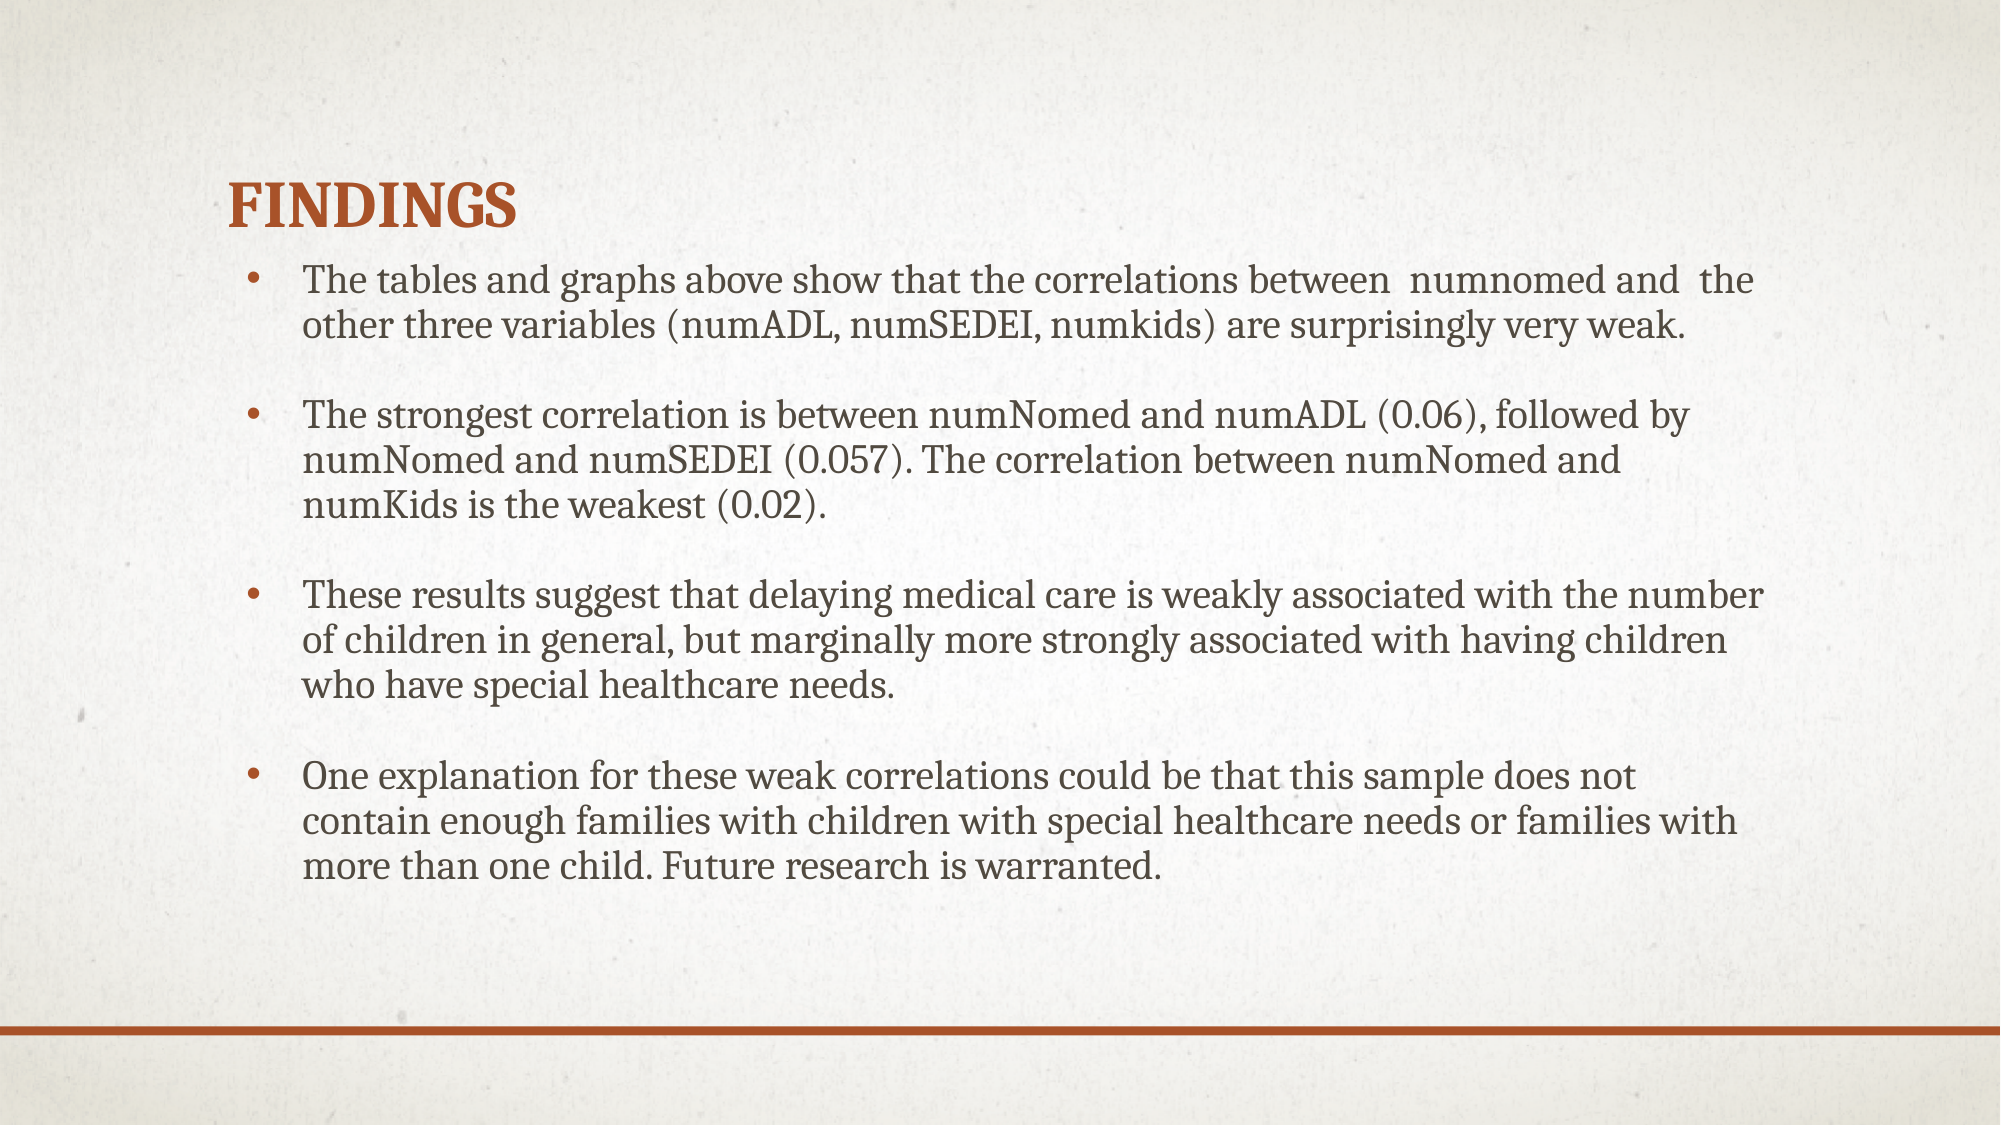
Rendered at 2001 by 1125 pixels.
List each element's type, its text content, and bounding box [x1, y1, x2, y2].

title FINDINGS [212, 62, 1788, 249]
list The tables and graphs above show that the correlations between numnomed and the other three variables (numADL, numSEDEI, numkids) are surprisingly very weak. The strongest correlation is between numNomed and numADL (0.06), followed by numNomed and numSEDEI (0.057). The correlation between numNomed and numKids is the weakest (0.02). These results suggest that delaying medical care is weakly associated with the number of children in general, but marginally more strongly associated with having children who have special healthcare needs. One explanation for these weak correlations could be that this sample does not contain enough families with children with special healthcare needs or families with more than one child. Future research is warranted. [212, 249, 1788, 1040]
picture [0, 0, 2001, 1125]
